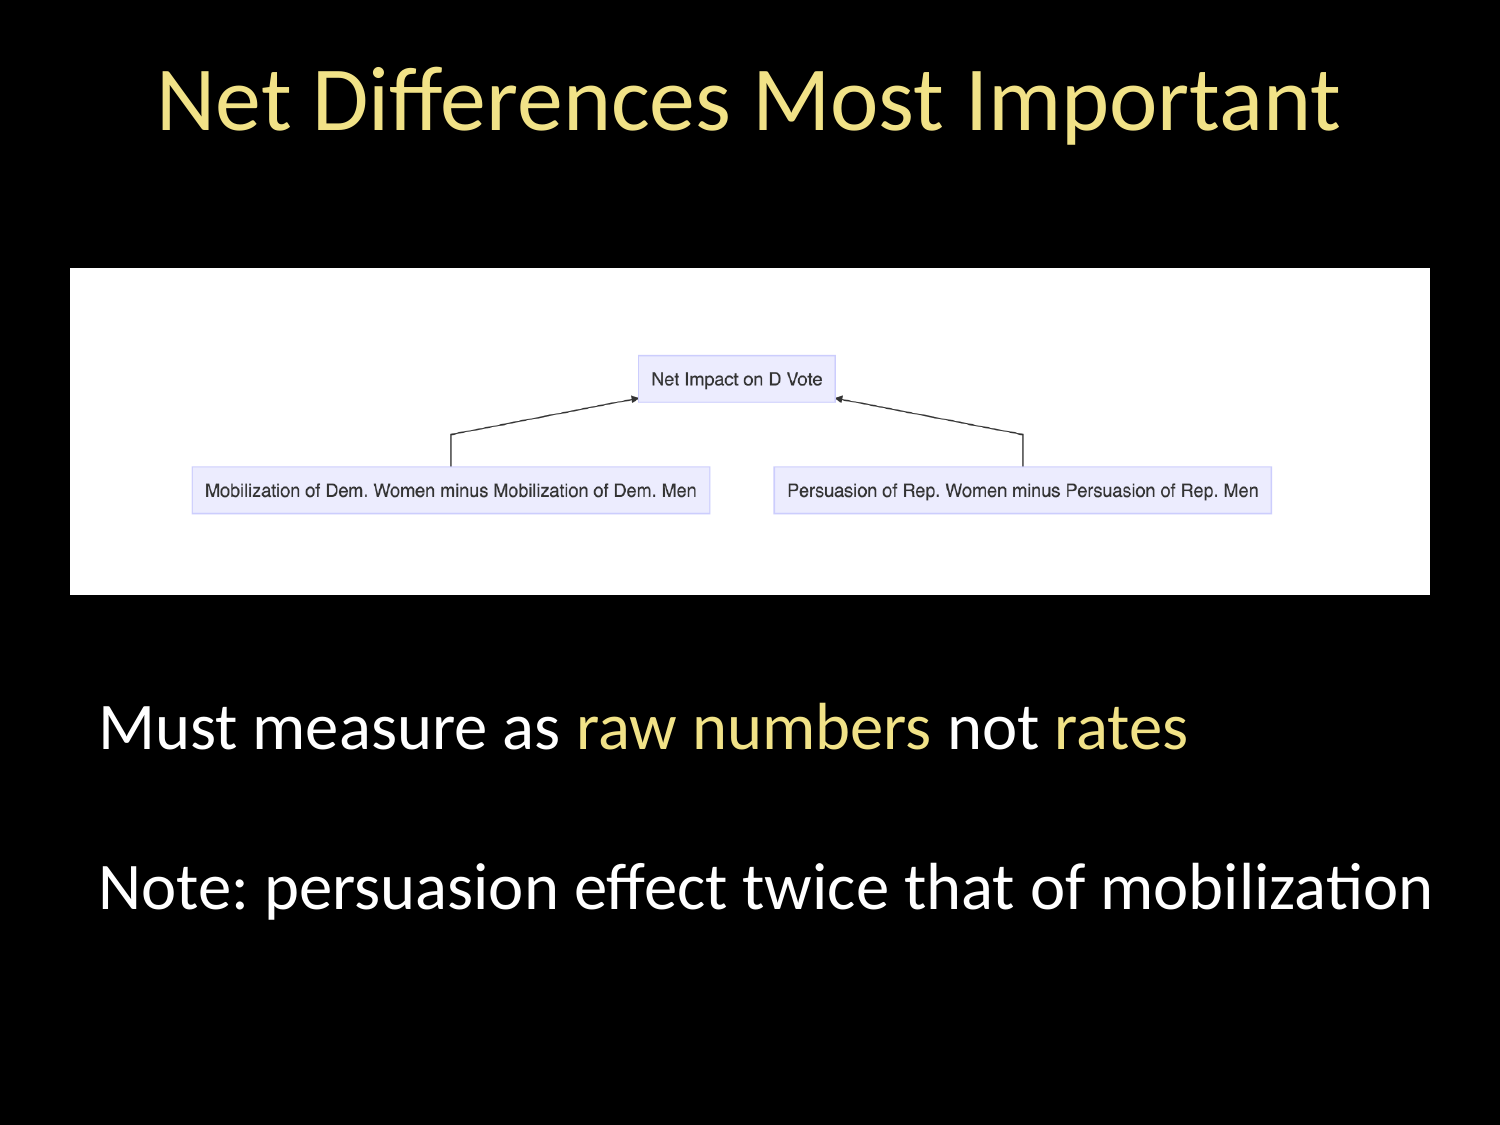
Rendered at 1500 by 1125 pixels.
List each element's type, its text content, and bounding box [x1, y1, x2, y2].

picture [69, 268, 1430, 595]
title Net Differences Most Important [75, 0, 1425, 188]
text_box Must measure as raw numbers not rates Note: persuasion effect twice that of mobilization [83, 675, 1465, 930]
